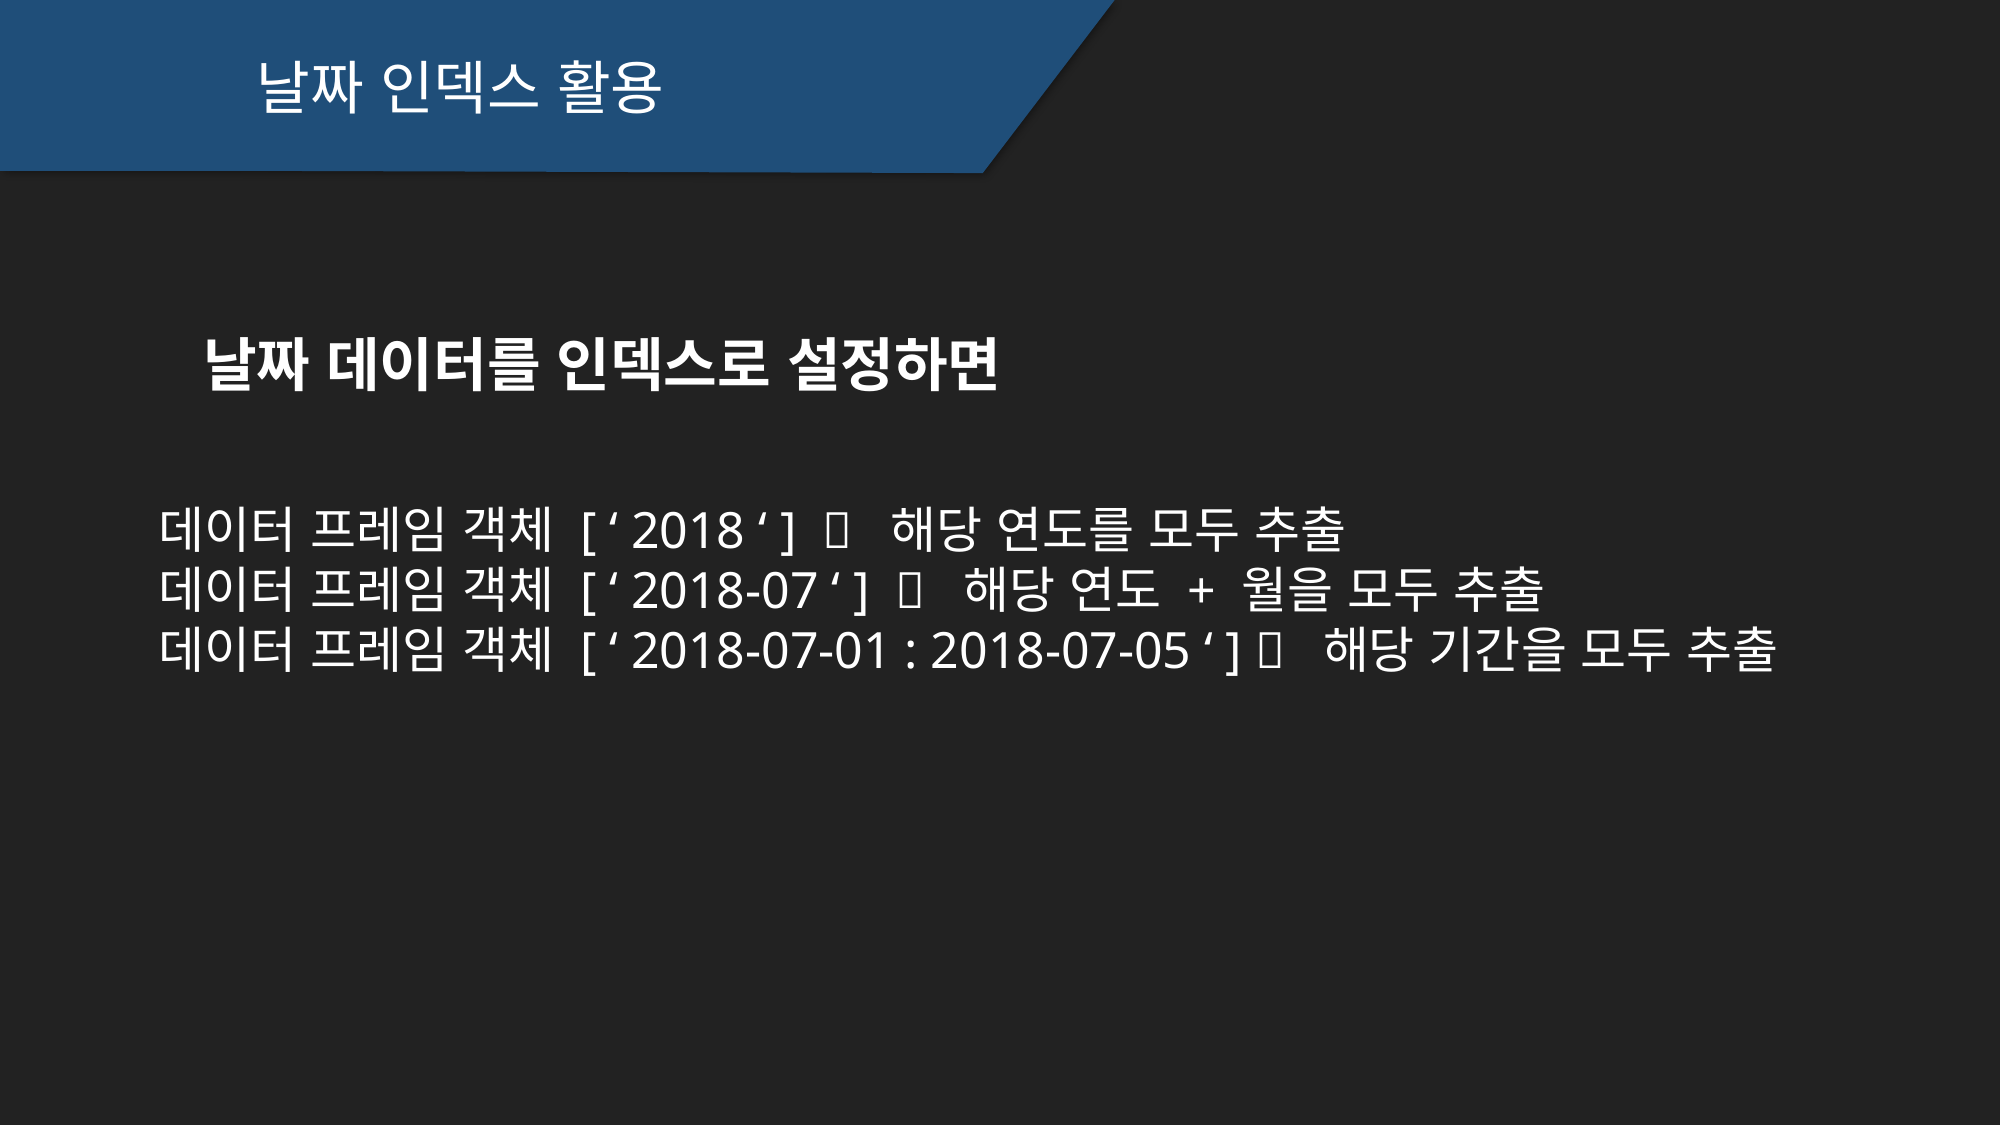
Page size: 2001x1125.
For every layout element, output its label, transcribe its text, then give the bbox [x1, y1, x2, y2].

text_box [0, 0, 1116, 175]
text_box 날짜 인덱스 활용 [242, 43, 873, 129]
text_box 날짜 데이터를 인덱스로 설정하면 [188, 320, 1016, 405]
text_box 데이터 프레임 객체 [ ‘ 2018 ‘ ]  해당 연도를 모두 추출 데이터 프레임 객체 [ ‘ 2018-07 ‘ ]  해당 연도 + 월을 모두 추출 데이터 프레임 객체 [ ‘ 2018-07-01 : 2018-07-05 ‘ ]  해당 기간을 모두 추출 [143, 491, 1967, 687]
